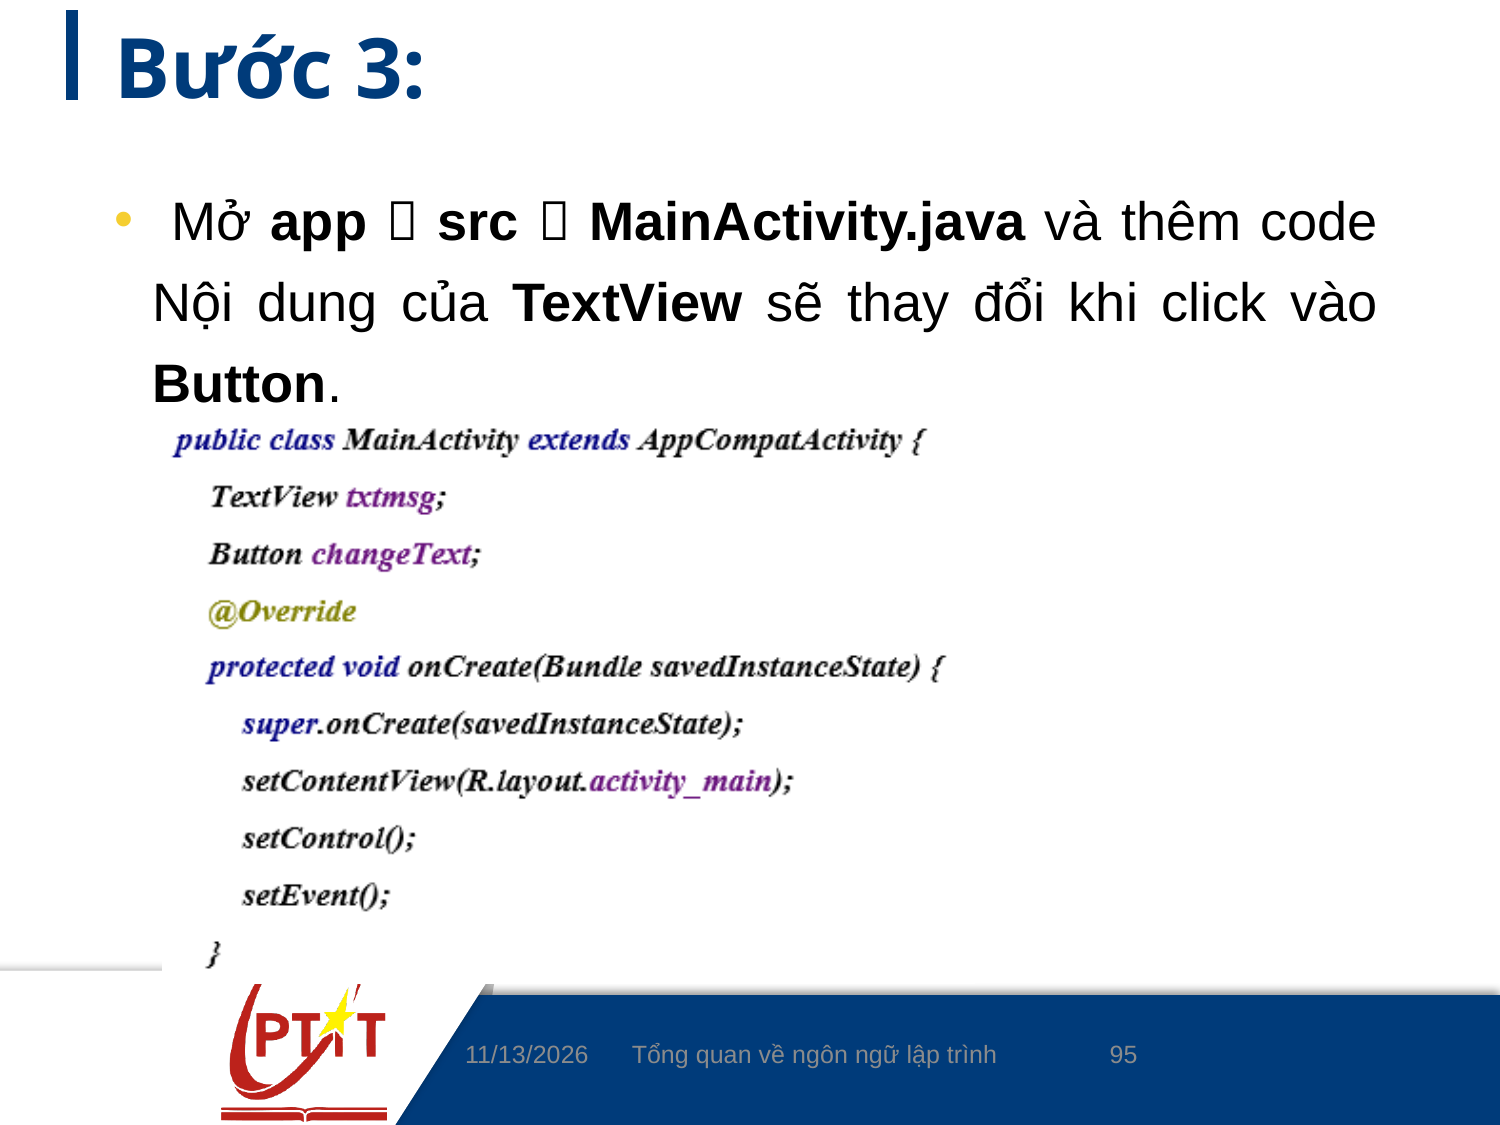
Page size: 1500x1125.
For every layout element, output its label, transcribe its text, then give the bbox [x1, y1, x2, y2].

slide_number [450, 1023, 561, 1084]
picture [162, 412, 975, 1122]
footer Tổng quan về ngôn ngữ lập trình [561, 1023, 815, 1084]
title Bước 3: [99, 5, 1394, 138]
slide_number 95 [815, 1023, 1153, 1084]
list Mở app  src  MainActivity.java và thêm code Nội dung của TextView sẽ thay đổi khi click vào Button. [99, 162, 1394, 882]
